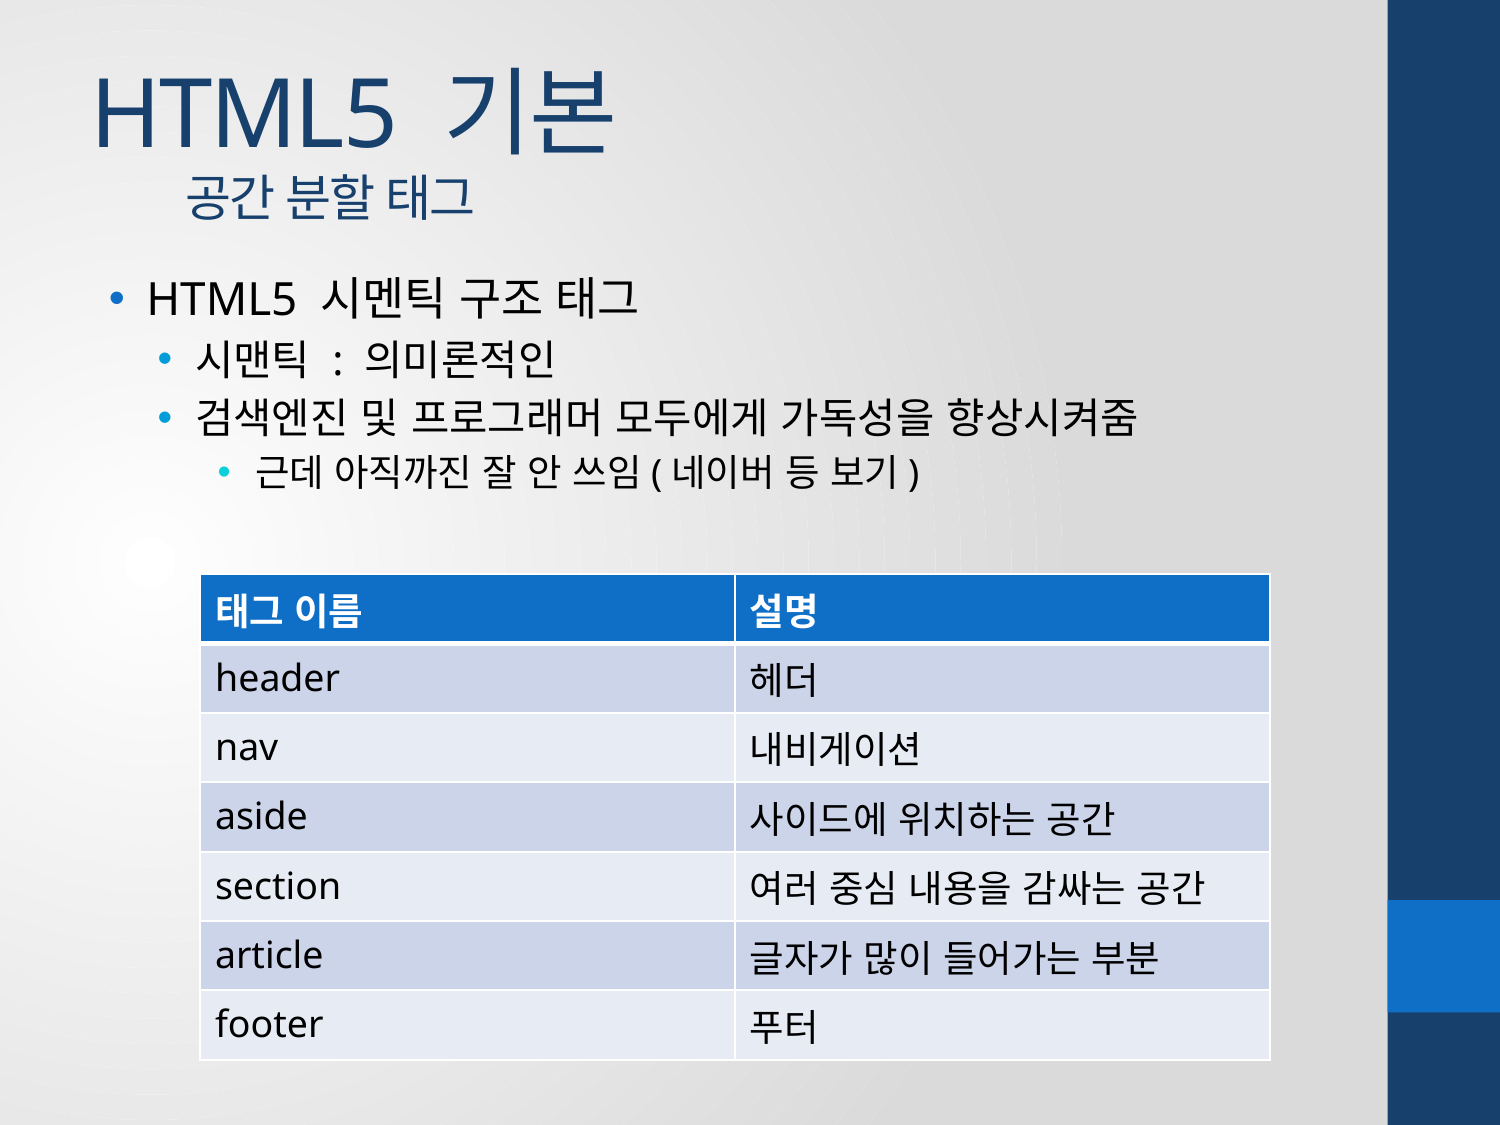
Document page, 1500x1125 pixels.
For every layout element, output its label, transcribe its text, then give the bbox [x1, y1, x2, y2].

title HTML5 기본 공간 분할 태그 [75, 45, 1325, 233]
table_cell 글자가 많이 들어가는 부분 [736, 922, 1269, 989]
table_cell 내비게이션 [736, 714, 1269, 781]
table_cell aside [201, 783, 734, 851]
table_cell header [201, 646, 734, 712]
table_cell 푸터 [736, 991, 1269, 1059]
table_cell 여러 중심 내용을 감싸는 공간 [736, 853, 1269, 920]
table_header 태그 이름 [201, 575, 734, 641]
table_cell nav [201, 714, 734, 781]
table_header 설명 [736, 575, 1269, 641]
table_cell section [201, 853, 734, 920]
table_cell footer [201, 991, 734, 1059]
table_cell 헤더 [736, 646, 1269, 712]
table_cell article [201, 922, 734, 989]
list HTML5 시멘틱 구조 태그 시맨틱 : 의미론적인 검색엔진 및 프로그래머 모두에게 가독성을 향상시켜줌 근데 아직까진 잘 안 쓰임(네이버 등 보기) [75, 262, 1376, 1050]
table_cell 사이드에 위치하는 공간 [736, 783, 1269, 851]
